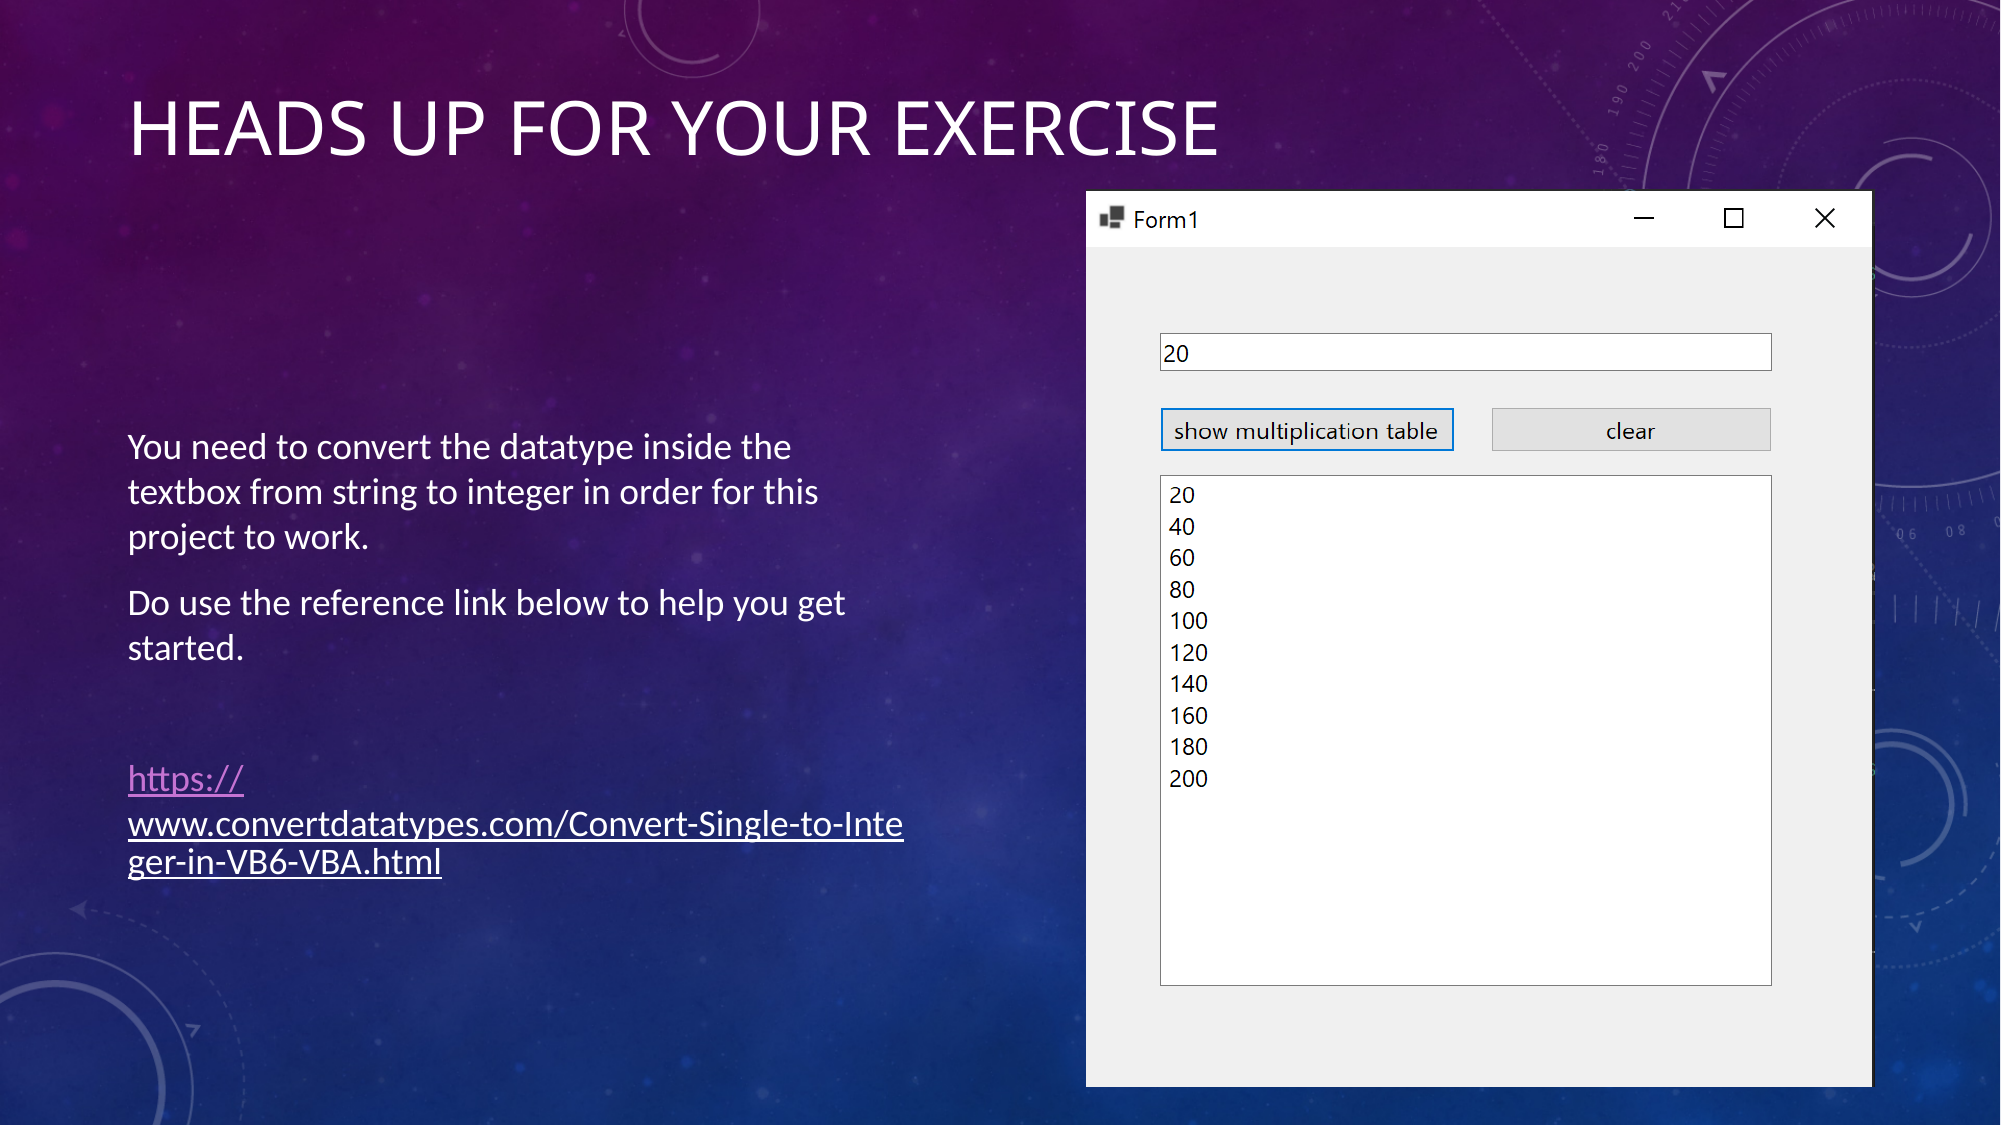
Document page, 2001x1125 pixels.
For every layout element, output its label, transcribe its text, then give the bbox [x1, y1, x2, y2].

title Heads up for your exercise [112, 5, 1775, 245]
picture [0, 0, 2001, 1125]
list You need to convert the datatype inside the textbox from string to integer in order for this project to work. Do use the reference link below to help you get started. https://www.convertdatatypes.com/Convert-Single-to-Integer-in-VB6-VBA.html [112, 262, 927, 1049]
